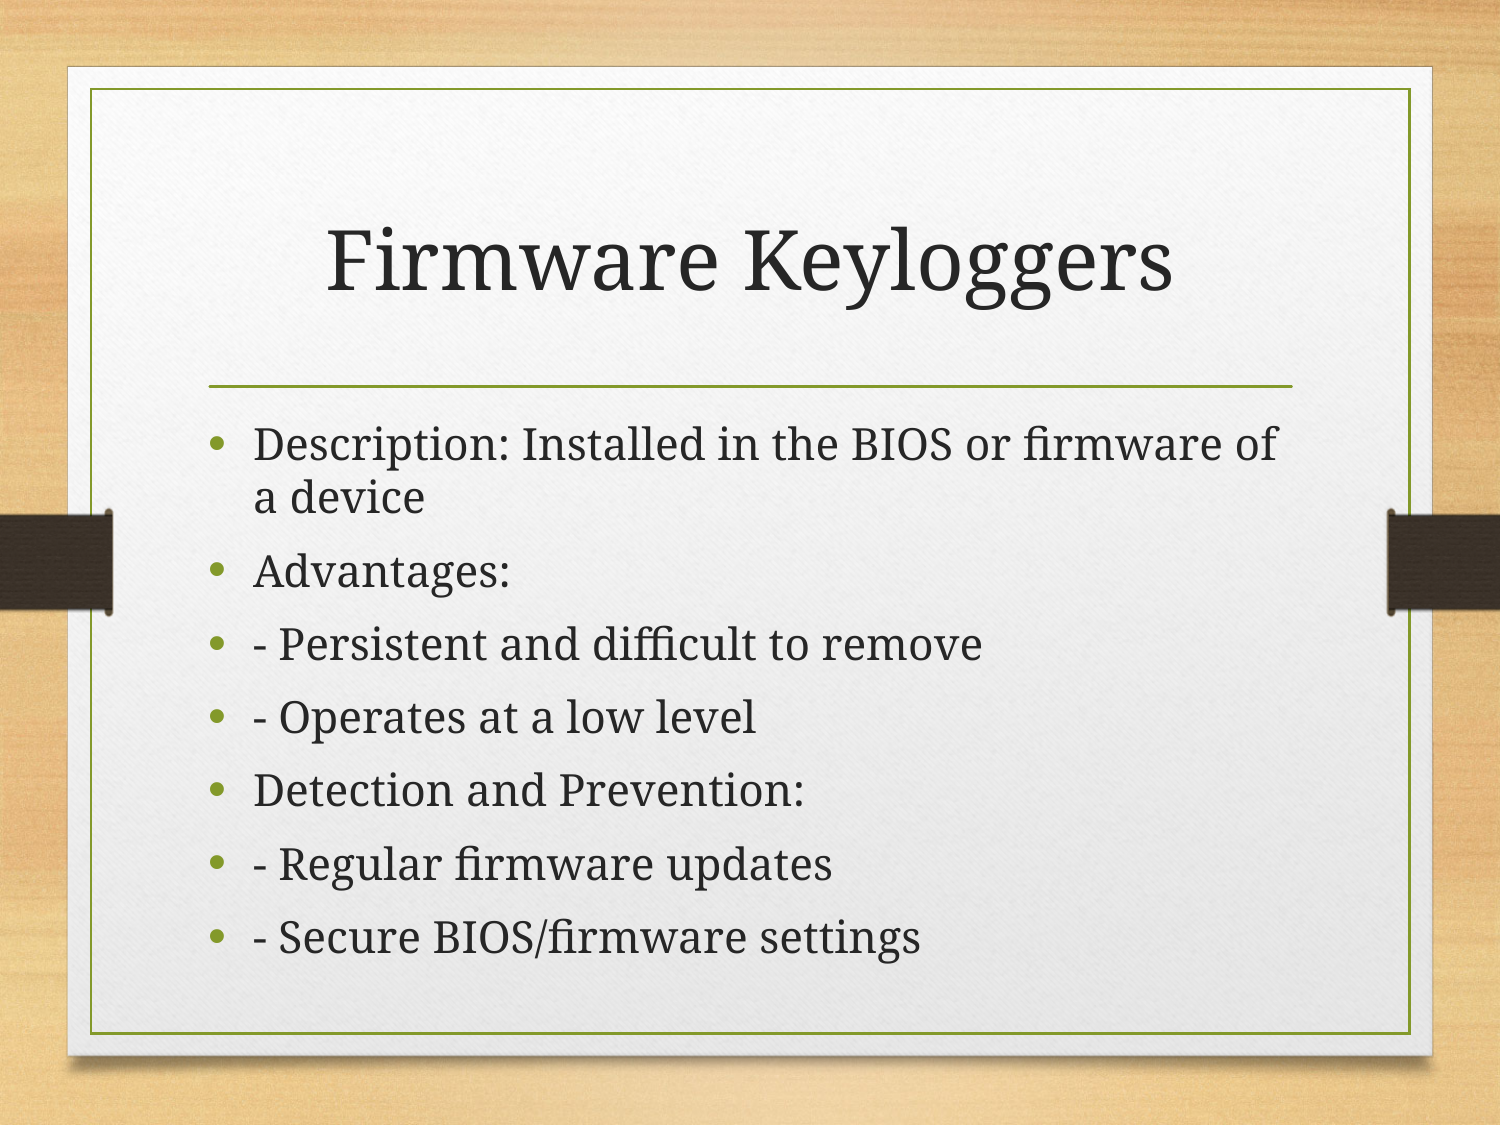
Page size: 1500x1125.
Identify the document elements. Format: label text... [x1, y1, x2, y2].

list Description: Installed in the BIOS or firmware of a device Advantages: - Persistent and difficult to remove - Operates at a low level Detection and Prevention: - Regular firmware updates - Secure BIOS/firmware settings [193, 408, 1309, 974]
title Firmware Keyloggers [193, 150, 1309, 365]
picture [0, 0, 1500, 1125]
